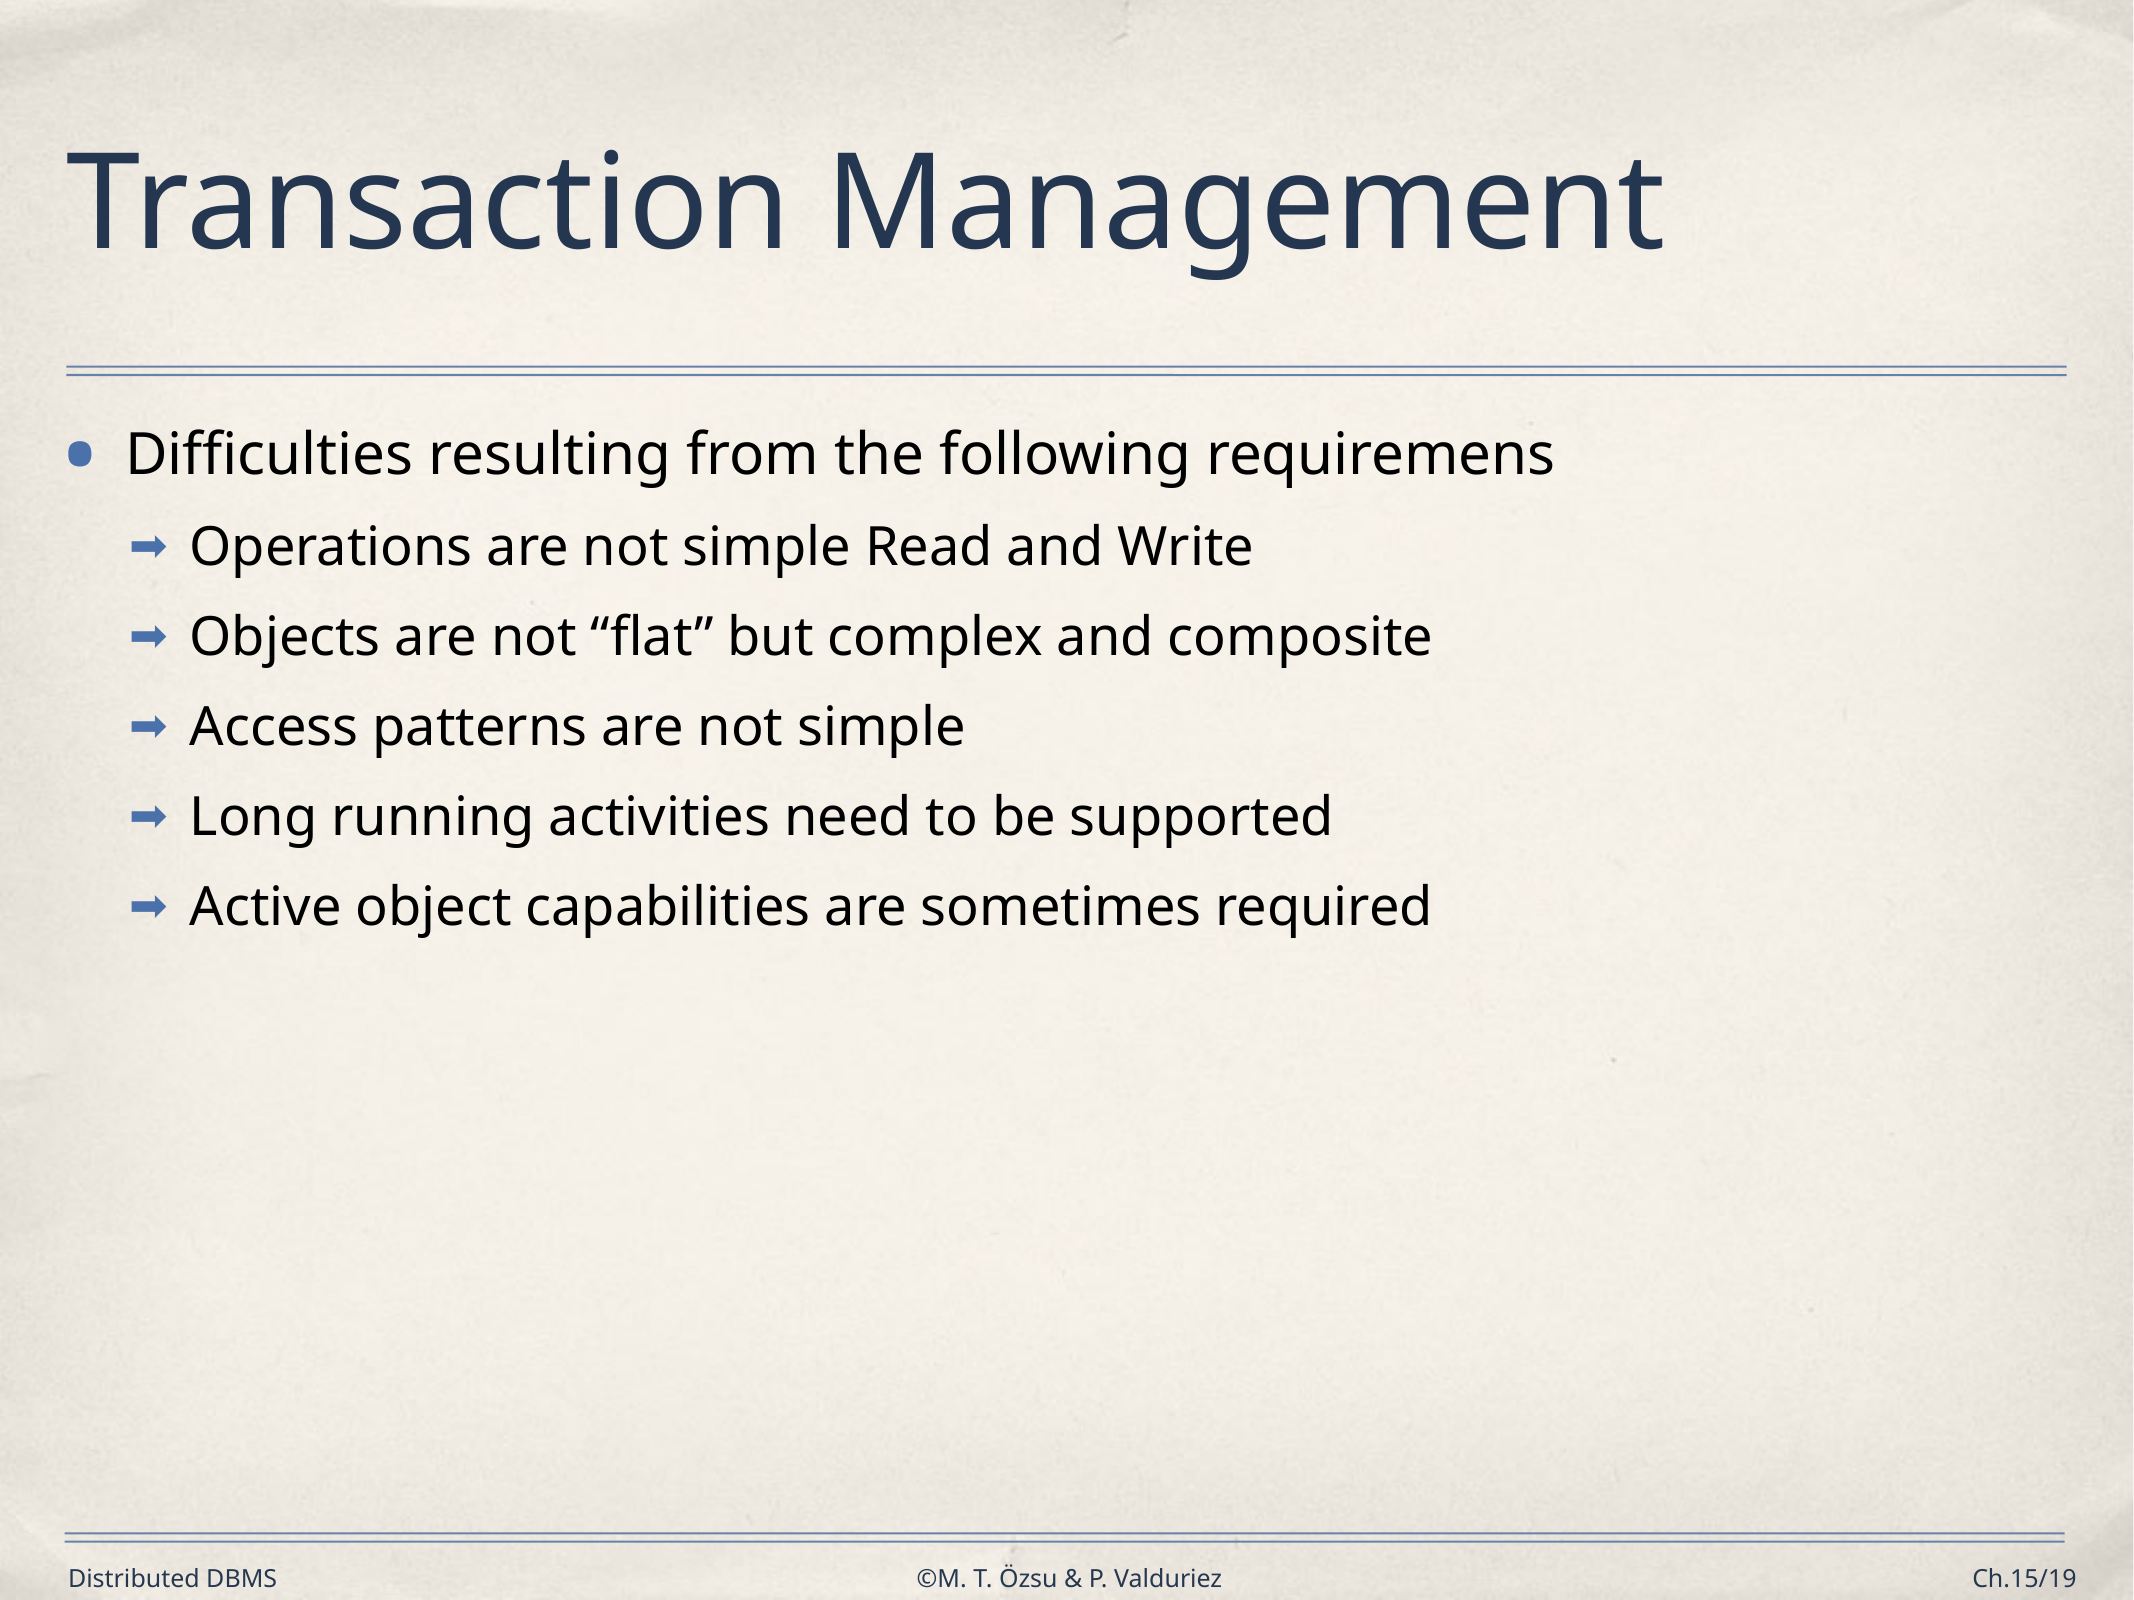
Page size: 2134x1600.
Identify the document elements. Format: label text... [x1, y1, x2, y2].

picture [0, 0, 2134, 1600]
title Transaction Management [58, 72, 2075, 338]
list Difficulties resulting from the following requiremens Operations are not simple Read and Write Objects are not “flat” but complex and composite Access patterns are not simple Long running activities need to be supported Active object capabilities are sometimes required [56, 408, 2073, 1519]
